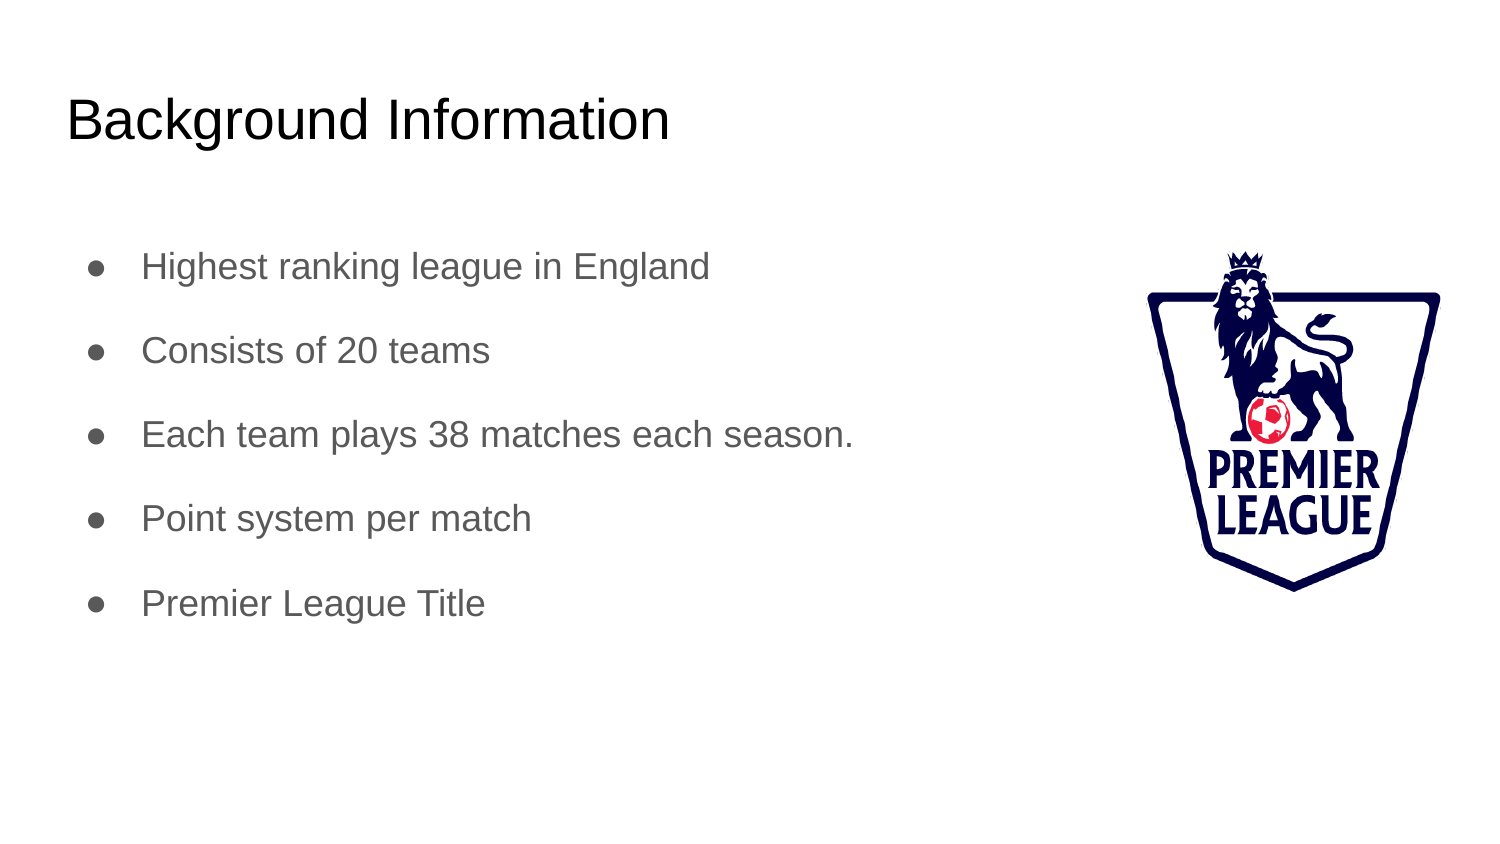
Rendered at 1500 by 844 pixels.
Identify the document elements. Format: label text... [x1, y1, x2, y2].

list Highest ranking league in England Consists of 20 teams Each team plays 38 matches each season. Point system per match Premier League Title [51, 189, 1112, 791]
title Background Information [51, 72, 1449, 167]
picture [1123, 224, 1463, 618]
